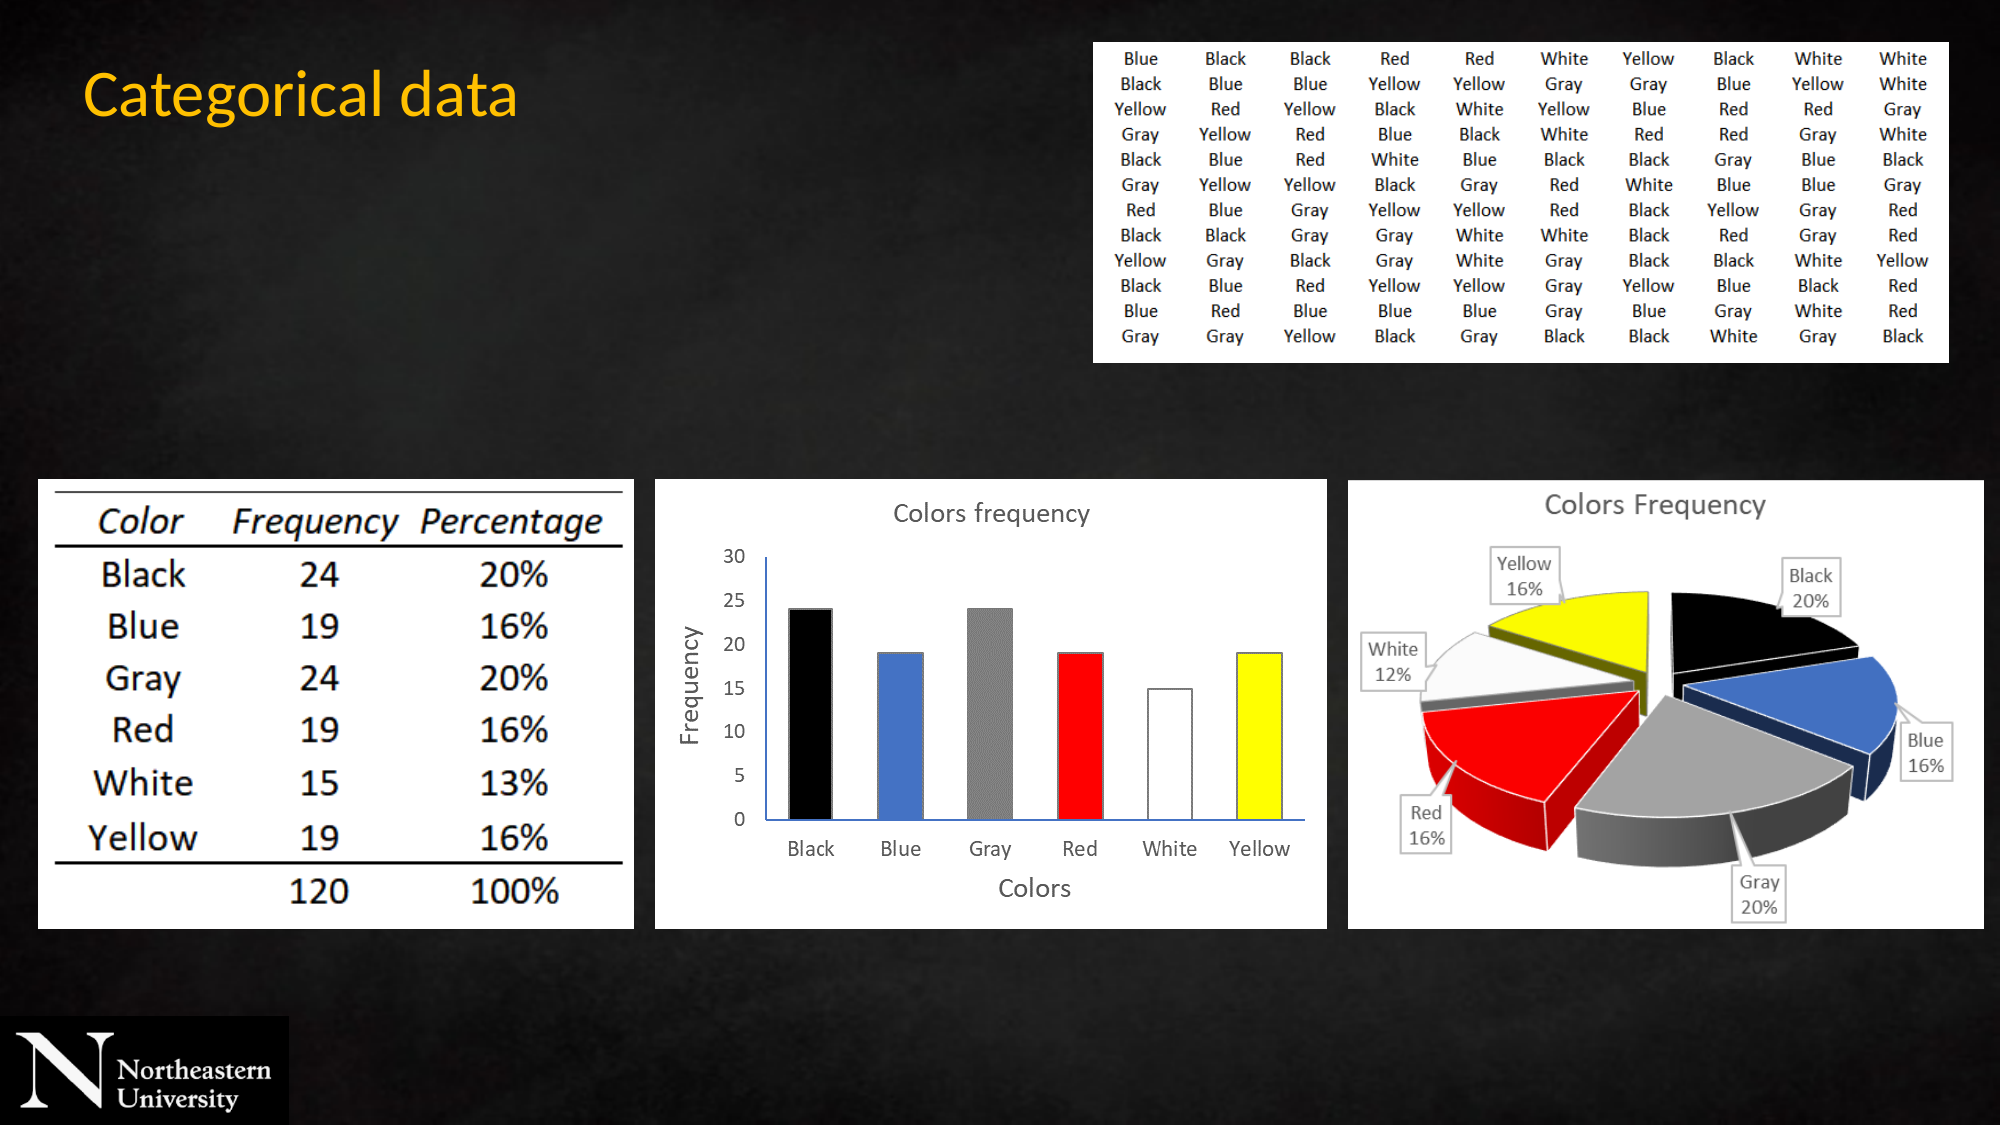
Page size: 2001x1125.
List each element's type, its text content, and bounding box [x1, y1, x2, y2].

picture [0, 0, 2000, 1125]
text_box Categorical data [68, 42, 694, 138]
